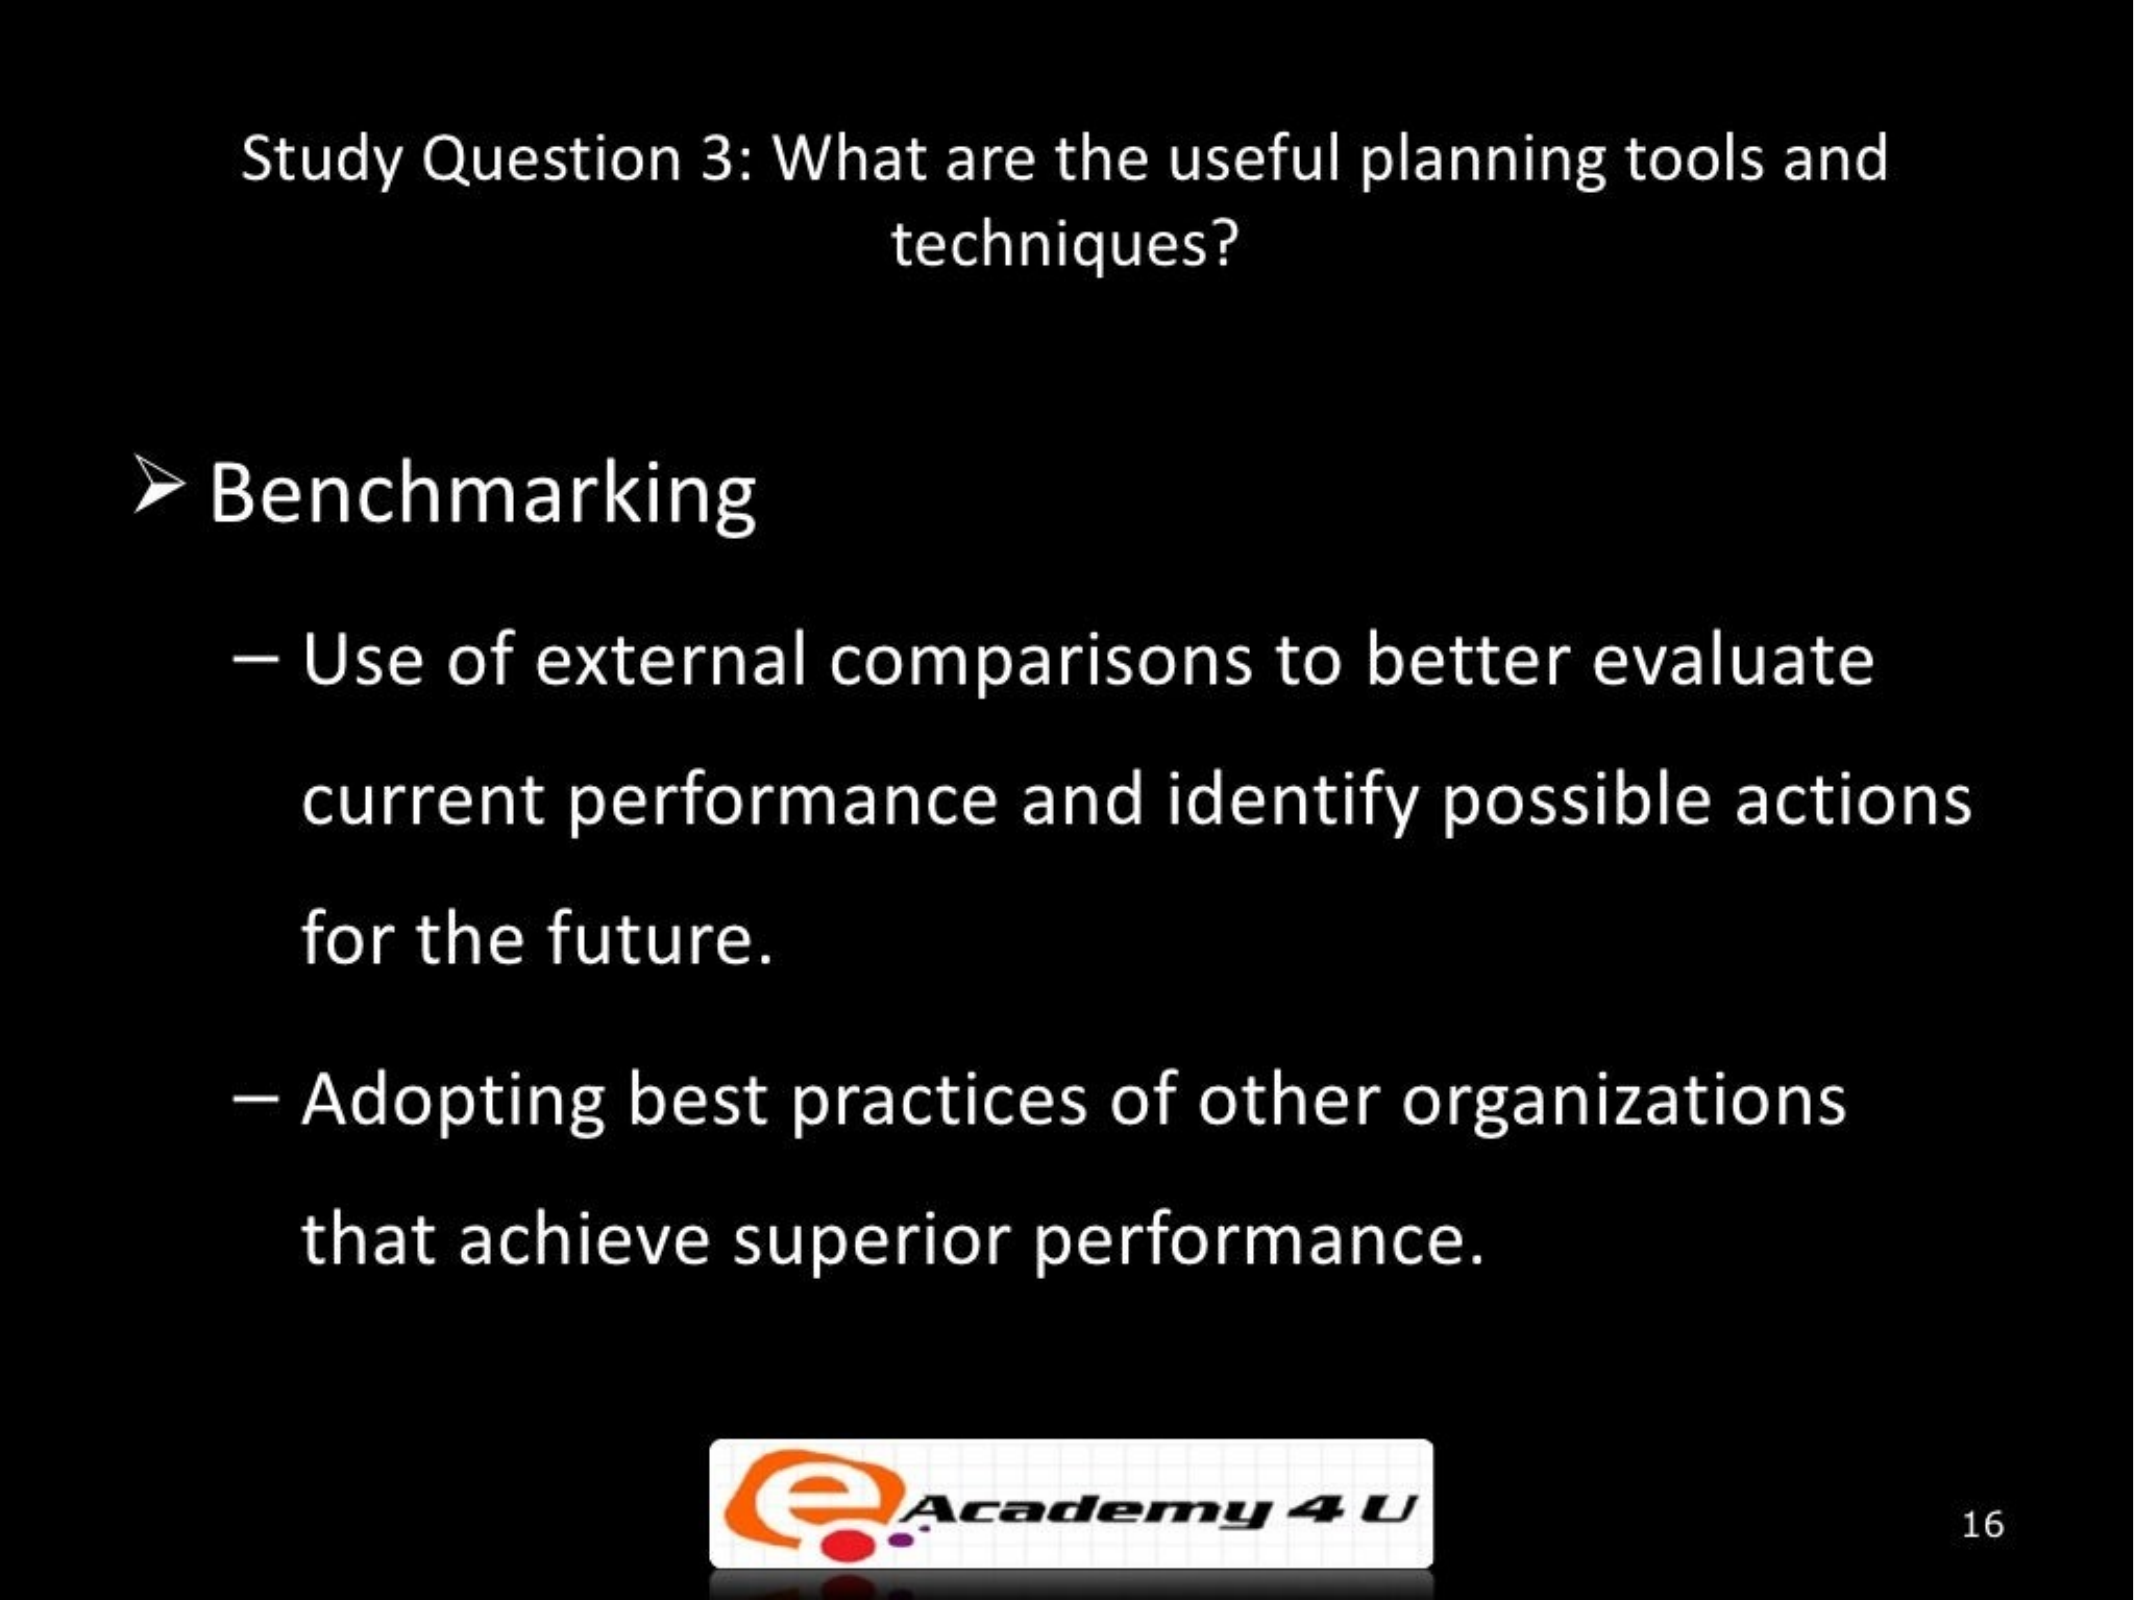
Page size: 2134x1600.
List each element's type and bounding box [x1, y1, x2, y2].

text_box [0, 0, 2134, 1600]
